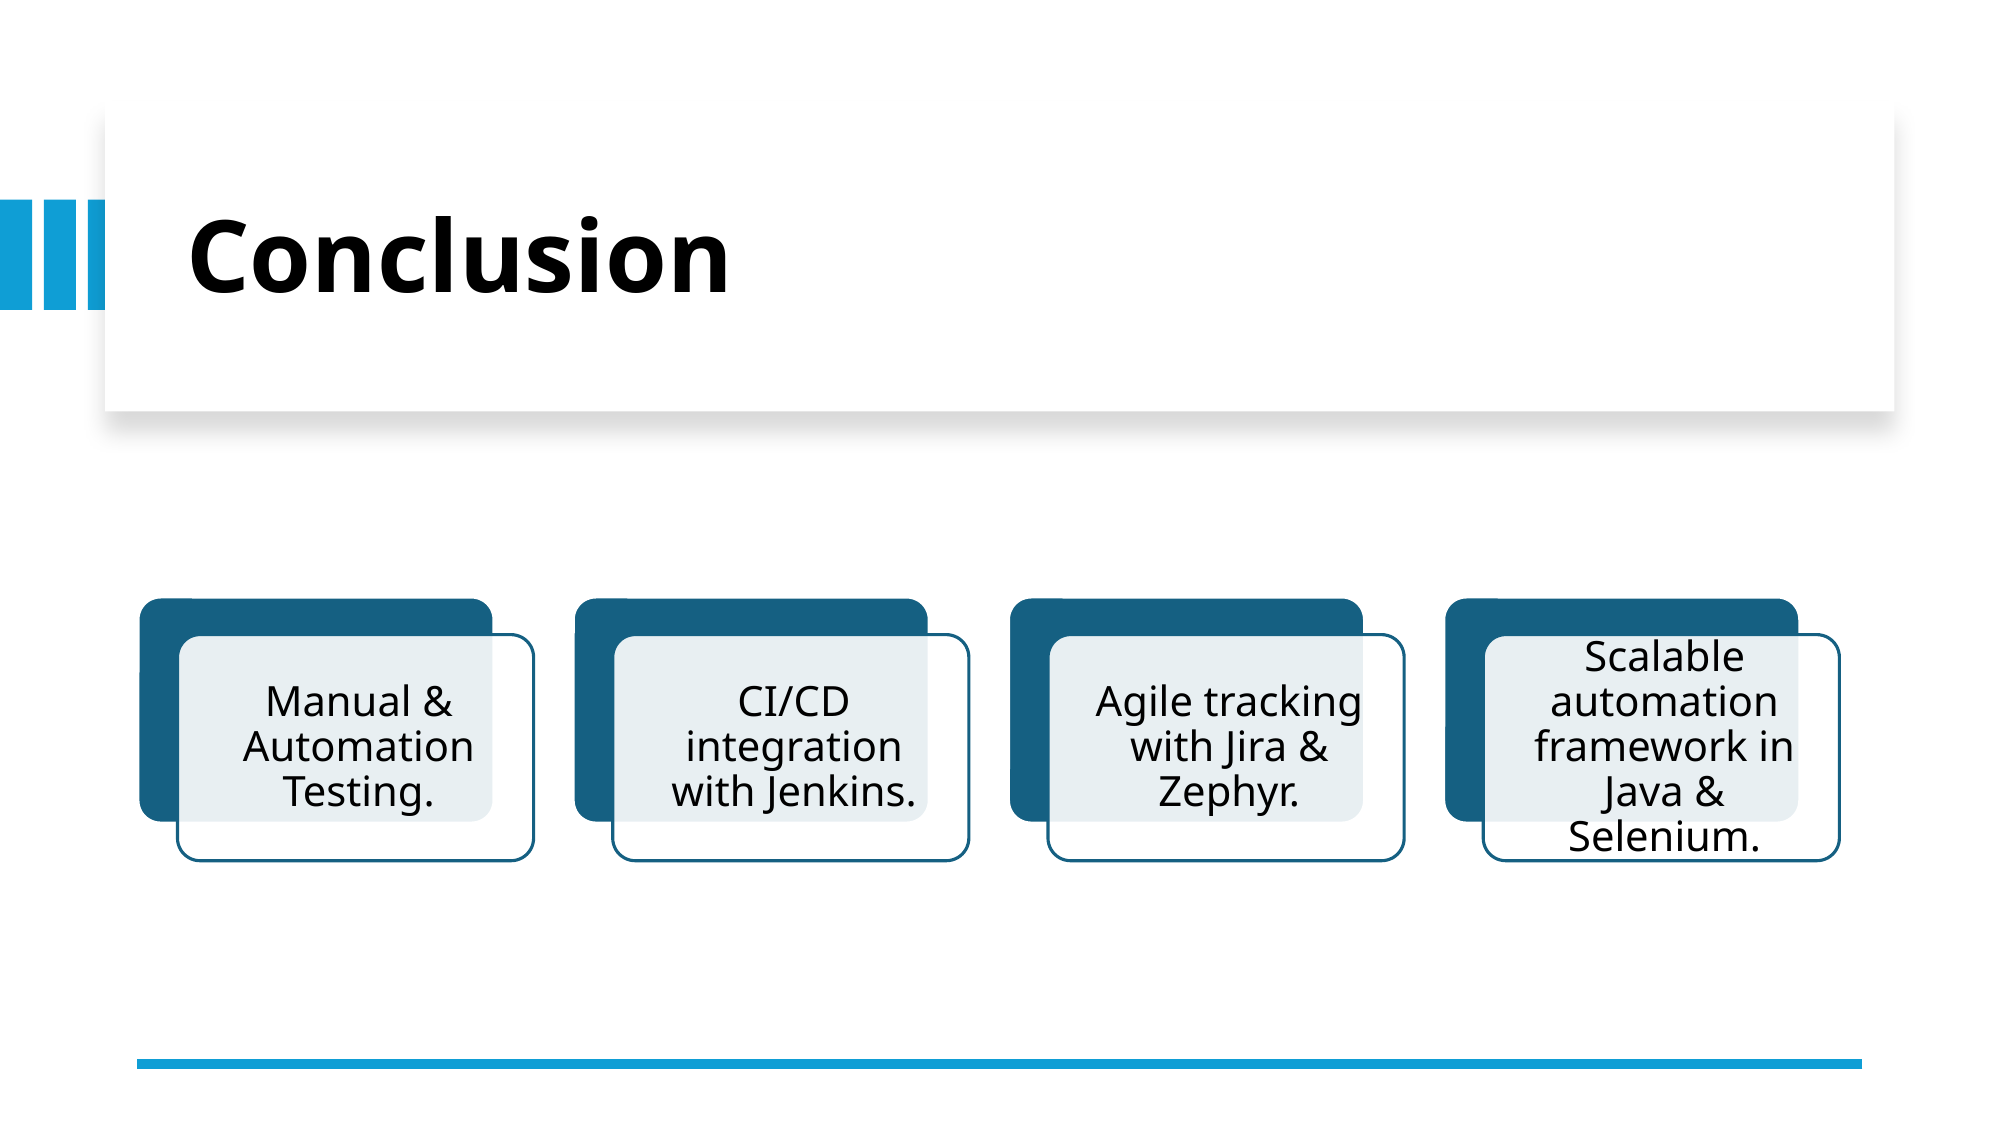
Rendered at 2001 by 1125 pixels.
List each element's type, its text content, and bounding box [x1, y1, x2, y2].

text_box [0, 199, 121, 311]
text_box [103, 99, 1896, 413]
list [136, 464, 1841, 993]
title Conclusion [171, 132, 1840, 388]
text_box [0, 0, 2000, 1125]
